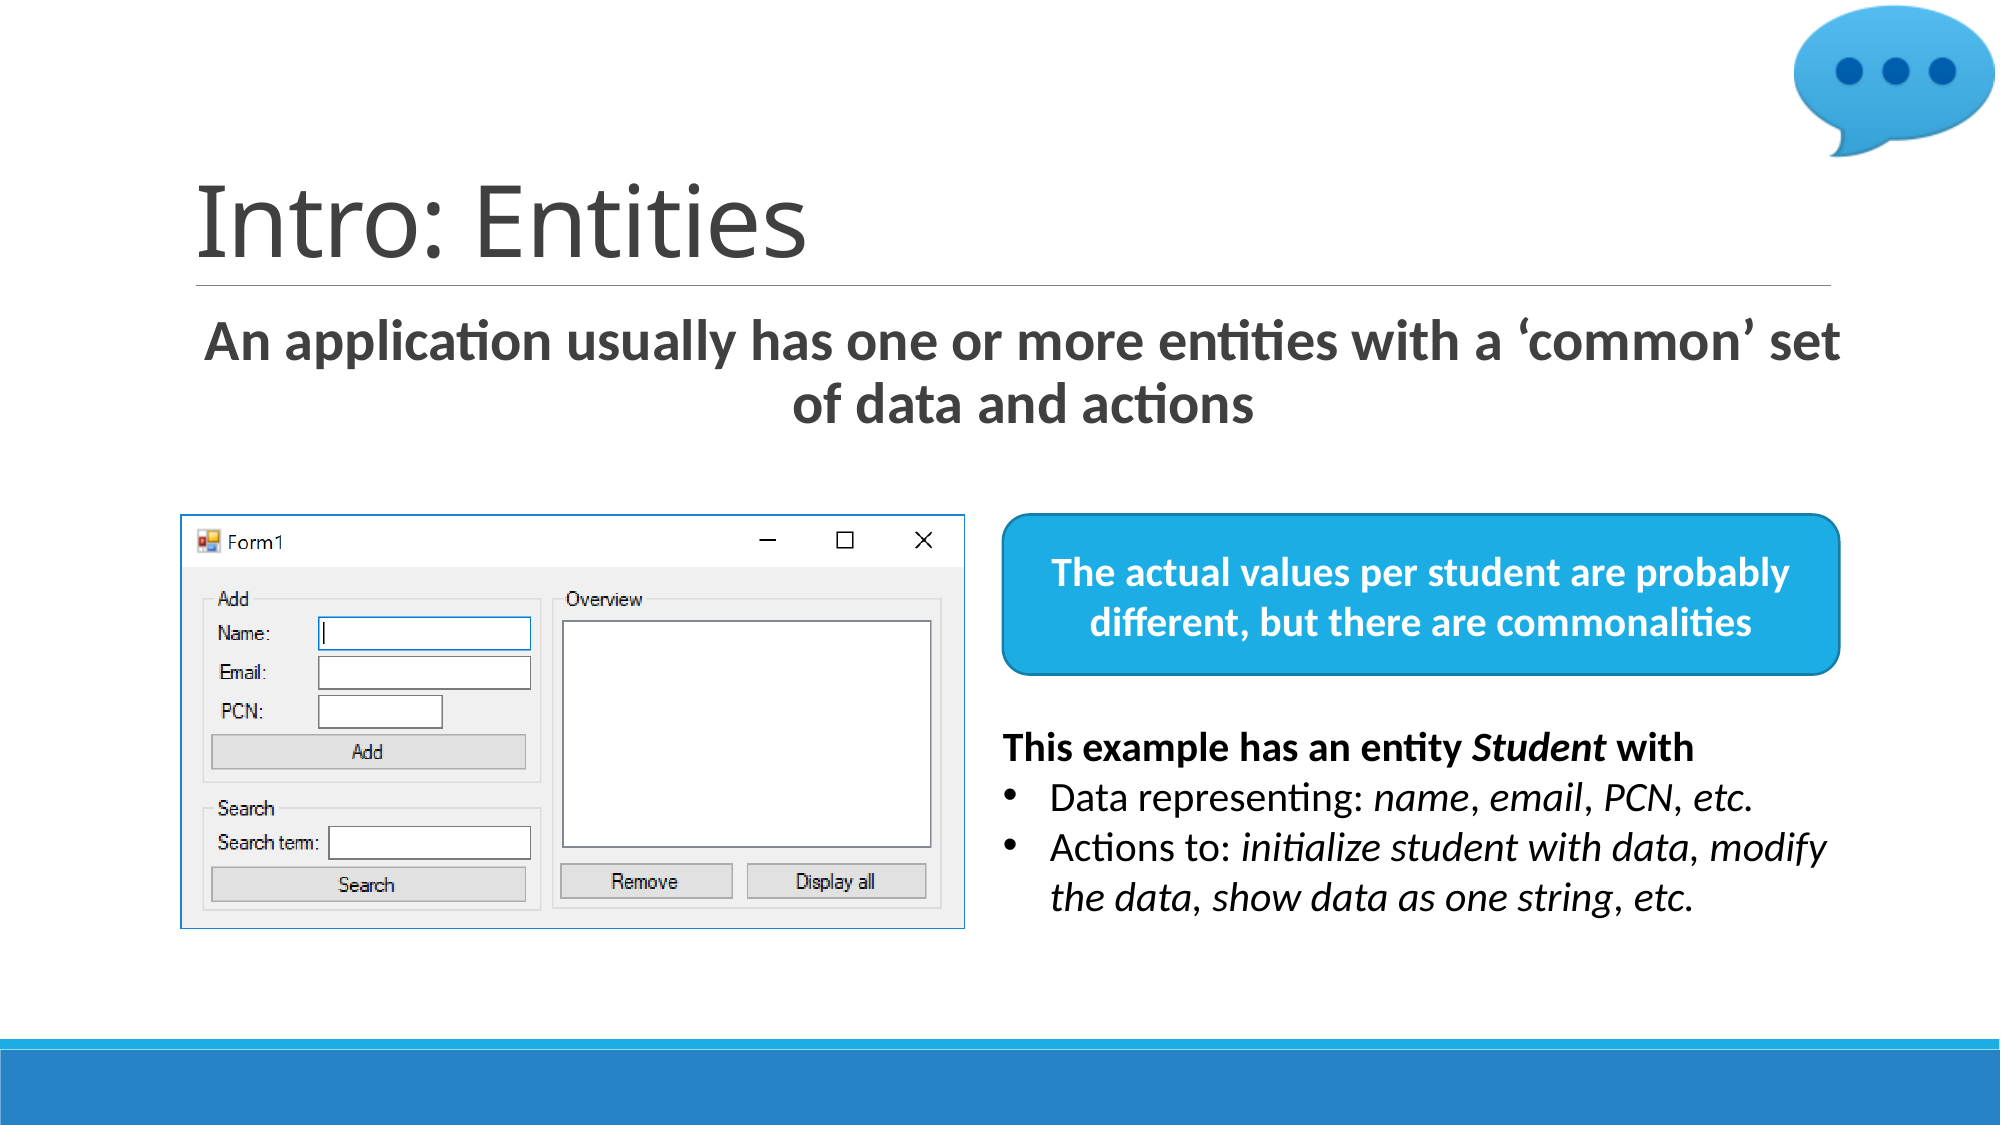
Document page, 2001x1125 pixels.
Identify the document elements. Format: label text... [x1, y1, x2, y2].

text_box The actual values per student are probably different, but there are commonalities [1001, 513, 1841, 676]
title Intro: Entities [180, 47, 1830, 285]
list An application usually has one or more entities with a ‘common’ set of data and actions [180, 302, 1868, 483]
picture [1794, 0, 1996, 182]
picture [179, 513, 966, 929]
text_box This example has an entity Student with Data representing: name, email, PCN, etc. Actions to: initialize student with data, modify the data, show data as one string, etc. [988, 712, 1868, 928]
